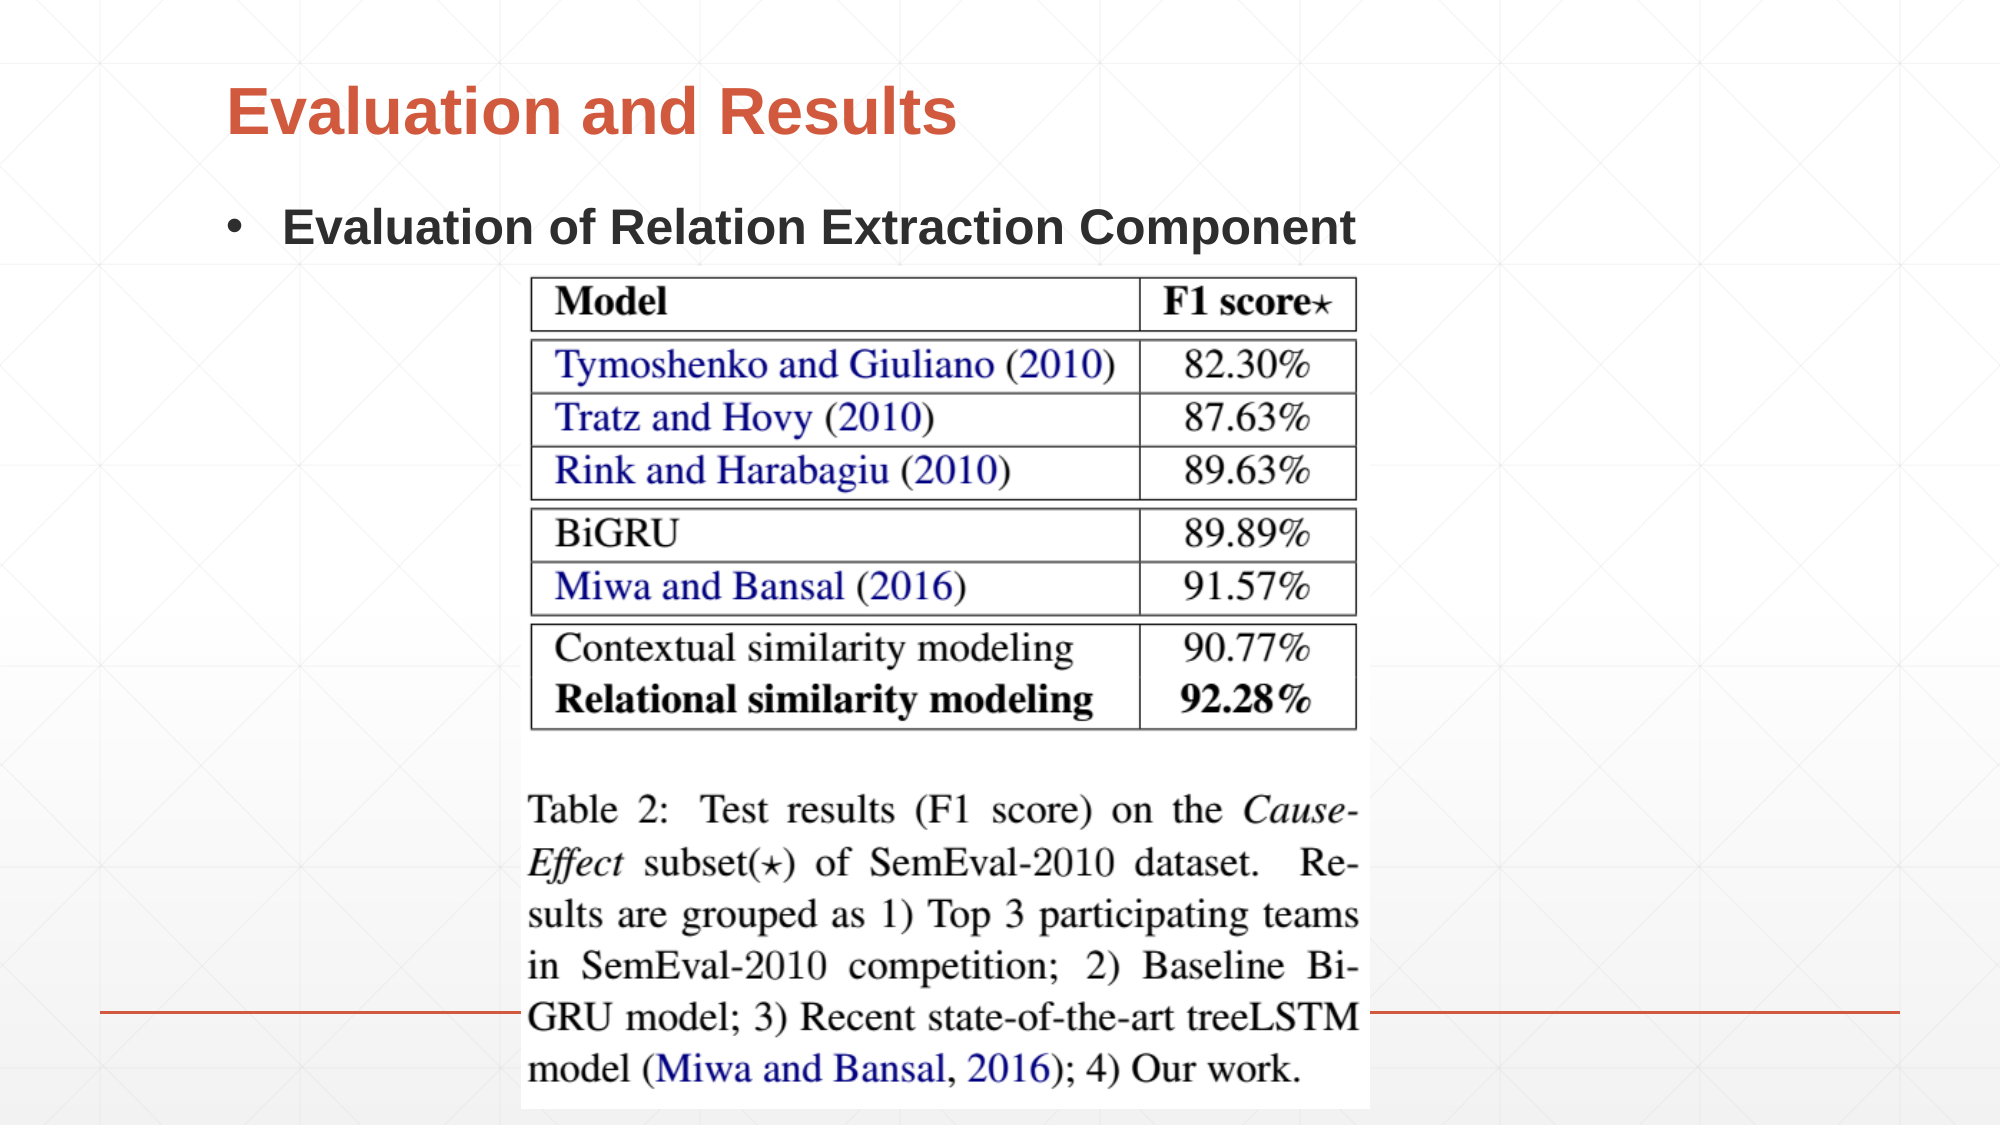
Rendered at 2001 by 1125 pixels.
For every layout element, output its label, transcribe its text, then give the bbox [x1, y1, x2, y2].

title Evaluation and Results [211, 48, 1787, 187]
picture [521, 266, 1370, 1110]
text_box Evaluation of Relation Extraction Component [211, 187, 1878, 443]
